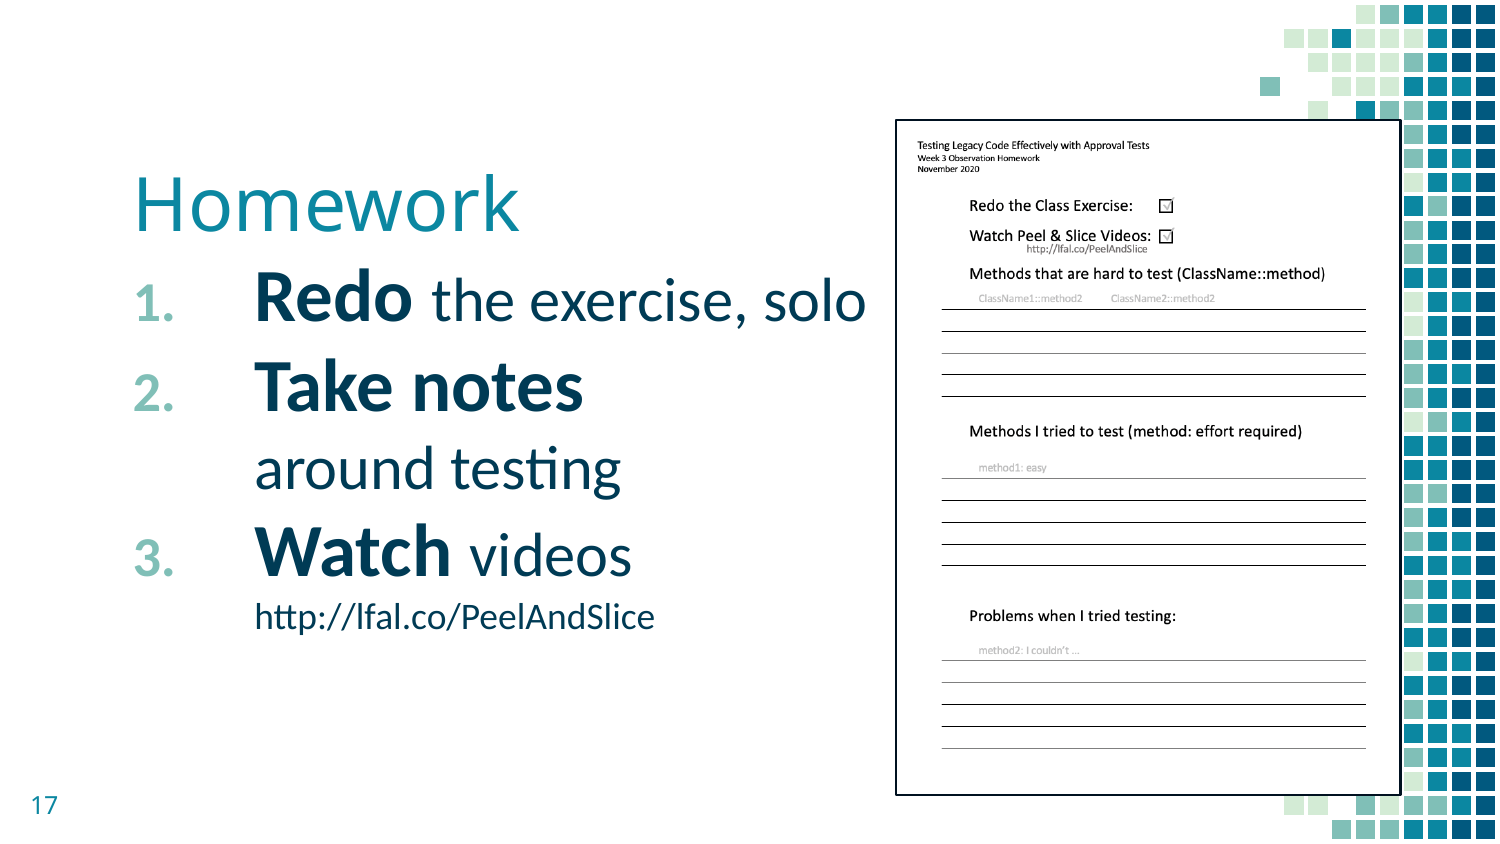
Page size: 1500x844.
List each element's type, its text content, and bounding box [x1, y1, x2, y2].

slide_number 17 [15, 774, 105, 839]
title Homework [117, 121, 894, 239]
picture [896, 121, 1400, 795]
text_box Redo the exercise, solo Take notes around testing Watch videos http://lfal.co/PeelAndSlice [117, 239, 891, 697]
